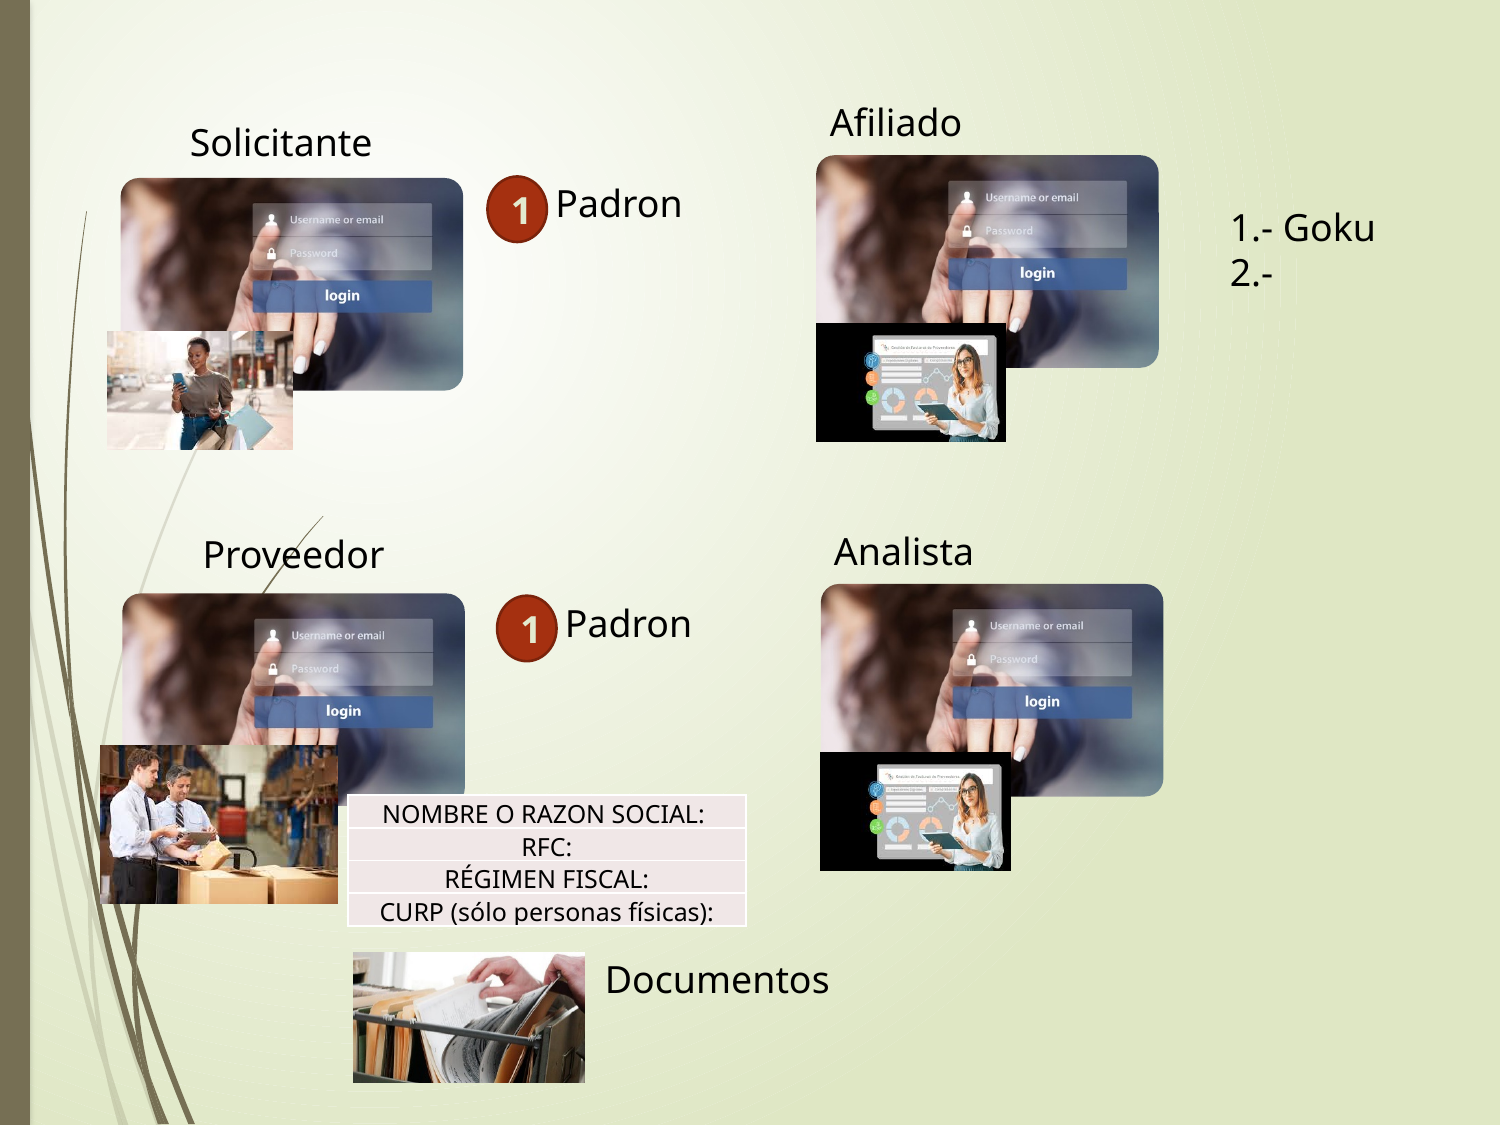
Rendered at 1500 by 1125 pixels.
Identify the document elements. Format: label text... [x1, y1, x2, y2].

text_box Afiliado [814, 91, 978, 152]
text_box Padron [550, 592, 708, 652]
table_cell RFC: [349, 829, 745, 860]
picture [106, 177, 464, 450]
table_header NOMBRE O RAZON SOCIAL: [349, 796, 745, 827]
text_box Analista [819, 520, 990, 581]
picture [353, 952, 585, 1083]
text_box Documentos [589, 949, 845, 1009]
picture [820, 583, 1164, 871]
table_cell RÉGIMEN FISCAL: [349, 861, 745, 892]
text_box 1 [495, 594, 550, 663]
picture [100, 593, 466, 904]
picture [815, 154, 1159, 442]
text_box Padron [540, 173, 698, 233]
text_box 1.- Goku 2.- [1215, 196, 1392, 301]
table_cell CURP (sólo personas físicas): [349, 894, 745, 925]
text_box Proveedor [187, 523, 400, 584]
text_box 1 [486, 175, 540, 244]
text_box Solicitante [175, 111, 388, 172]
